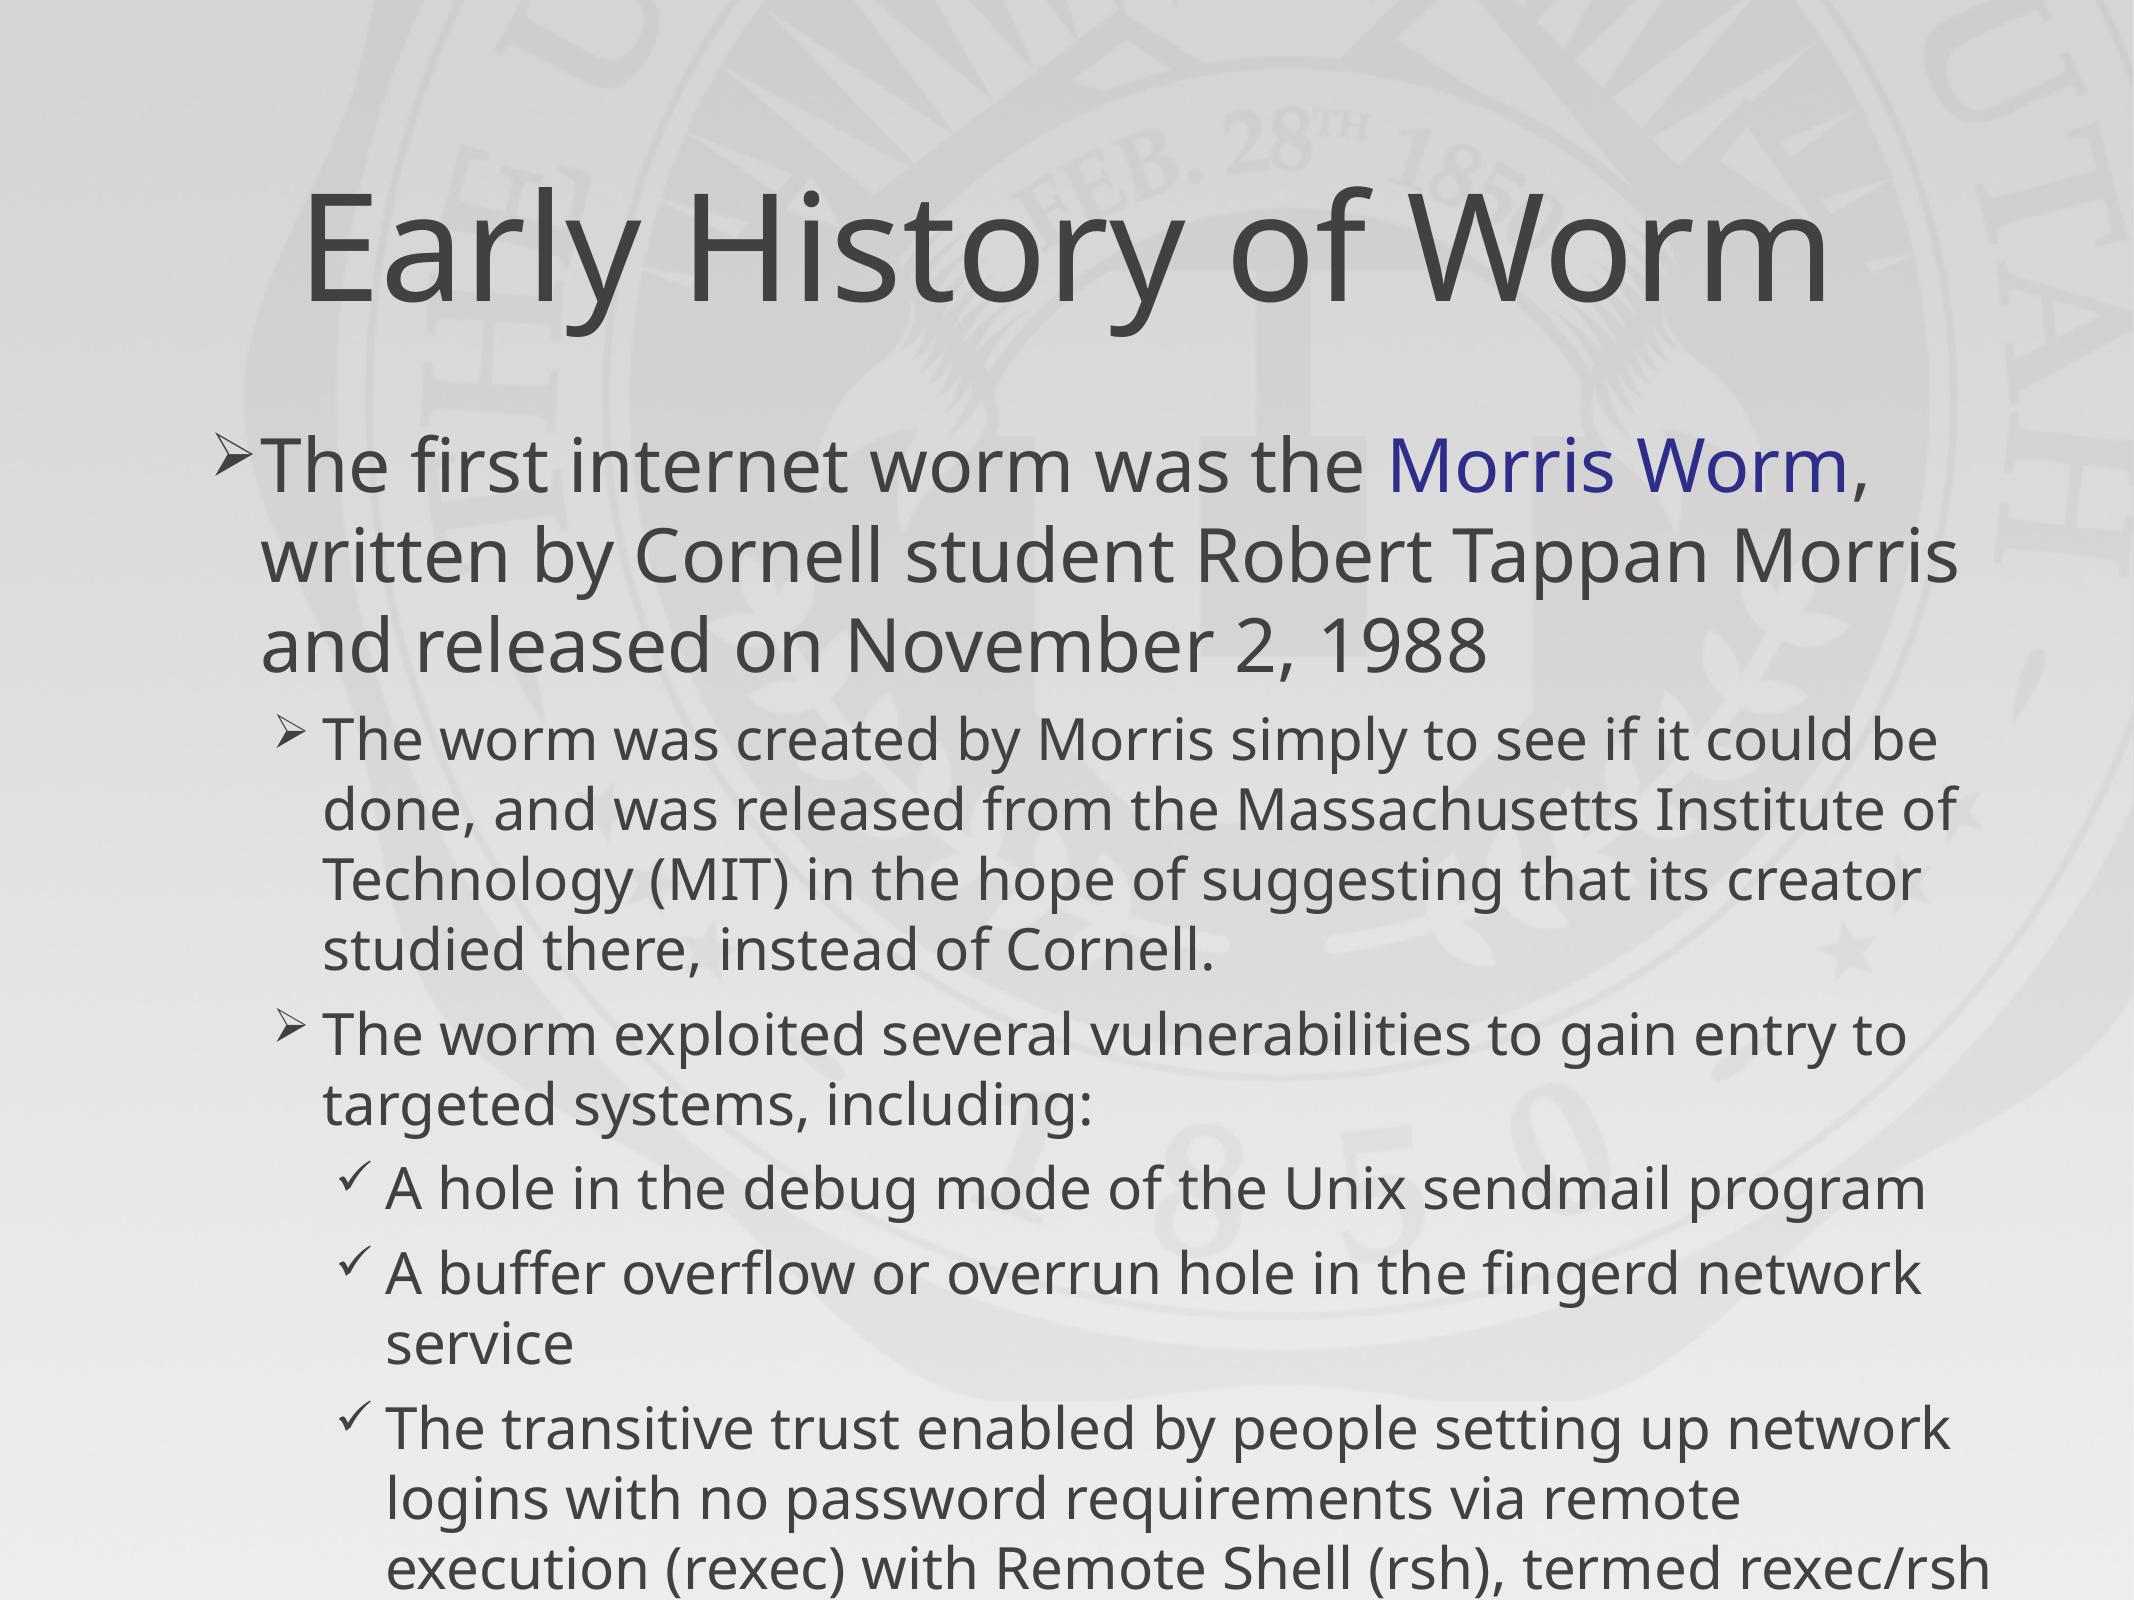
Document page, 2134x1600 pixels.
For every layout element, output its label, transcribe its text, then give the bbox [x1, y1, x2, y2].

list The first internet worm was the Morris Worm, written by Cornell student Robert Tappan Morris and released on November 2, 1988 The worm was created by Morris simply to see if it could be done, and was released from the Massachusetts Institute of Technology (MIT) in the hope of suggesting that its creator studied there, instead of Cornell. The worm exploited several vulnerabilities to gain entry to targeted systems, including: A hole in the debug mode of the Unix sendmail program A buffer overflow or overrun hole in the fingerd network service The transitive trust enabled by people setting up network logins with no password requirements via remote execution (rexec) with Remote Shell (rsh), termed rexec/rsh [195, 324, 2027, 1428]
title Early History of Worm [58, 41, 2075, 442]
picture [0, 0, 2134, 1600]
